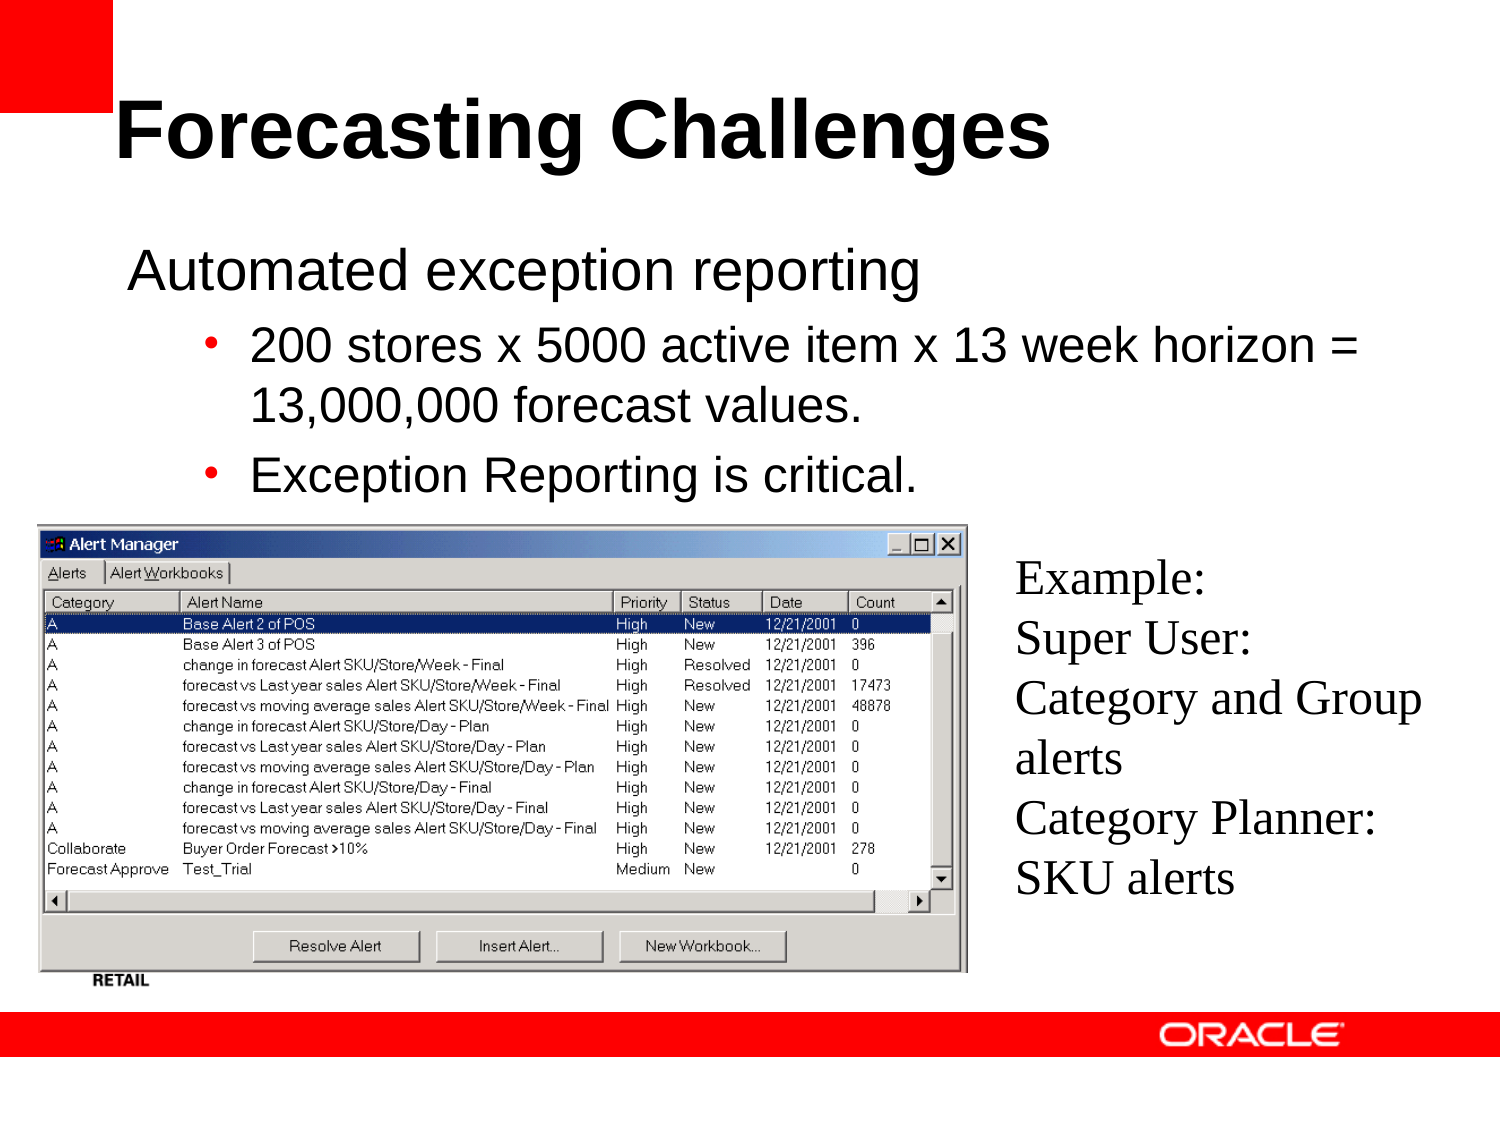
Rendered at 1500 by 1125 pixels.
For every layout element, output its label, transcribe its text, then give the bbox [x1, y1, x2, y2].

text_box Example: Super User: Category and Group alerts Category Planner: SKU alerts [1000, 537, 1451, 913]
picture [33, 524, 968, 1004]
text_box Forecasting Challenges [99, 75, 1413, 175]
list Automated exception reporting 200 stores x 5000 active item x 13 week horizon = 13,000,000 forecast values. Exception Reporting is critical. [112, 224, 1388, 676]
picture [0, 0, 113, 113]
